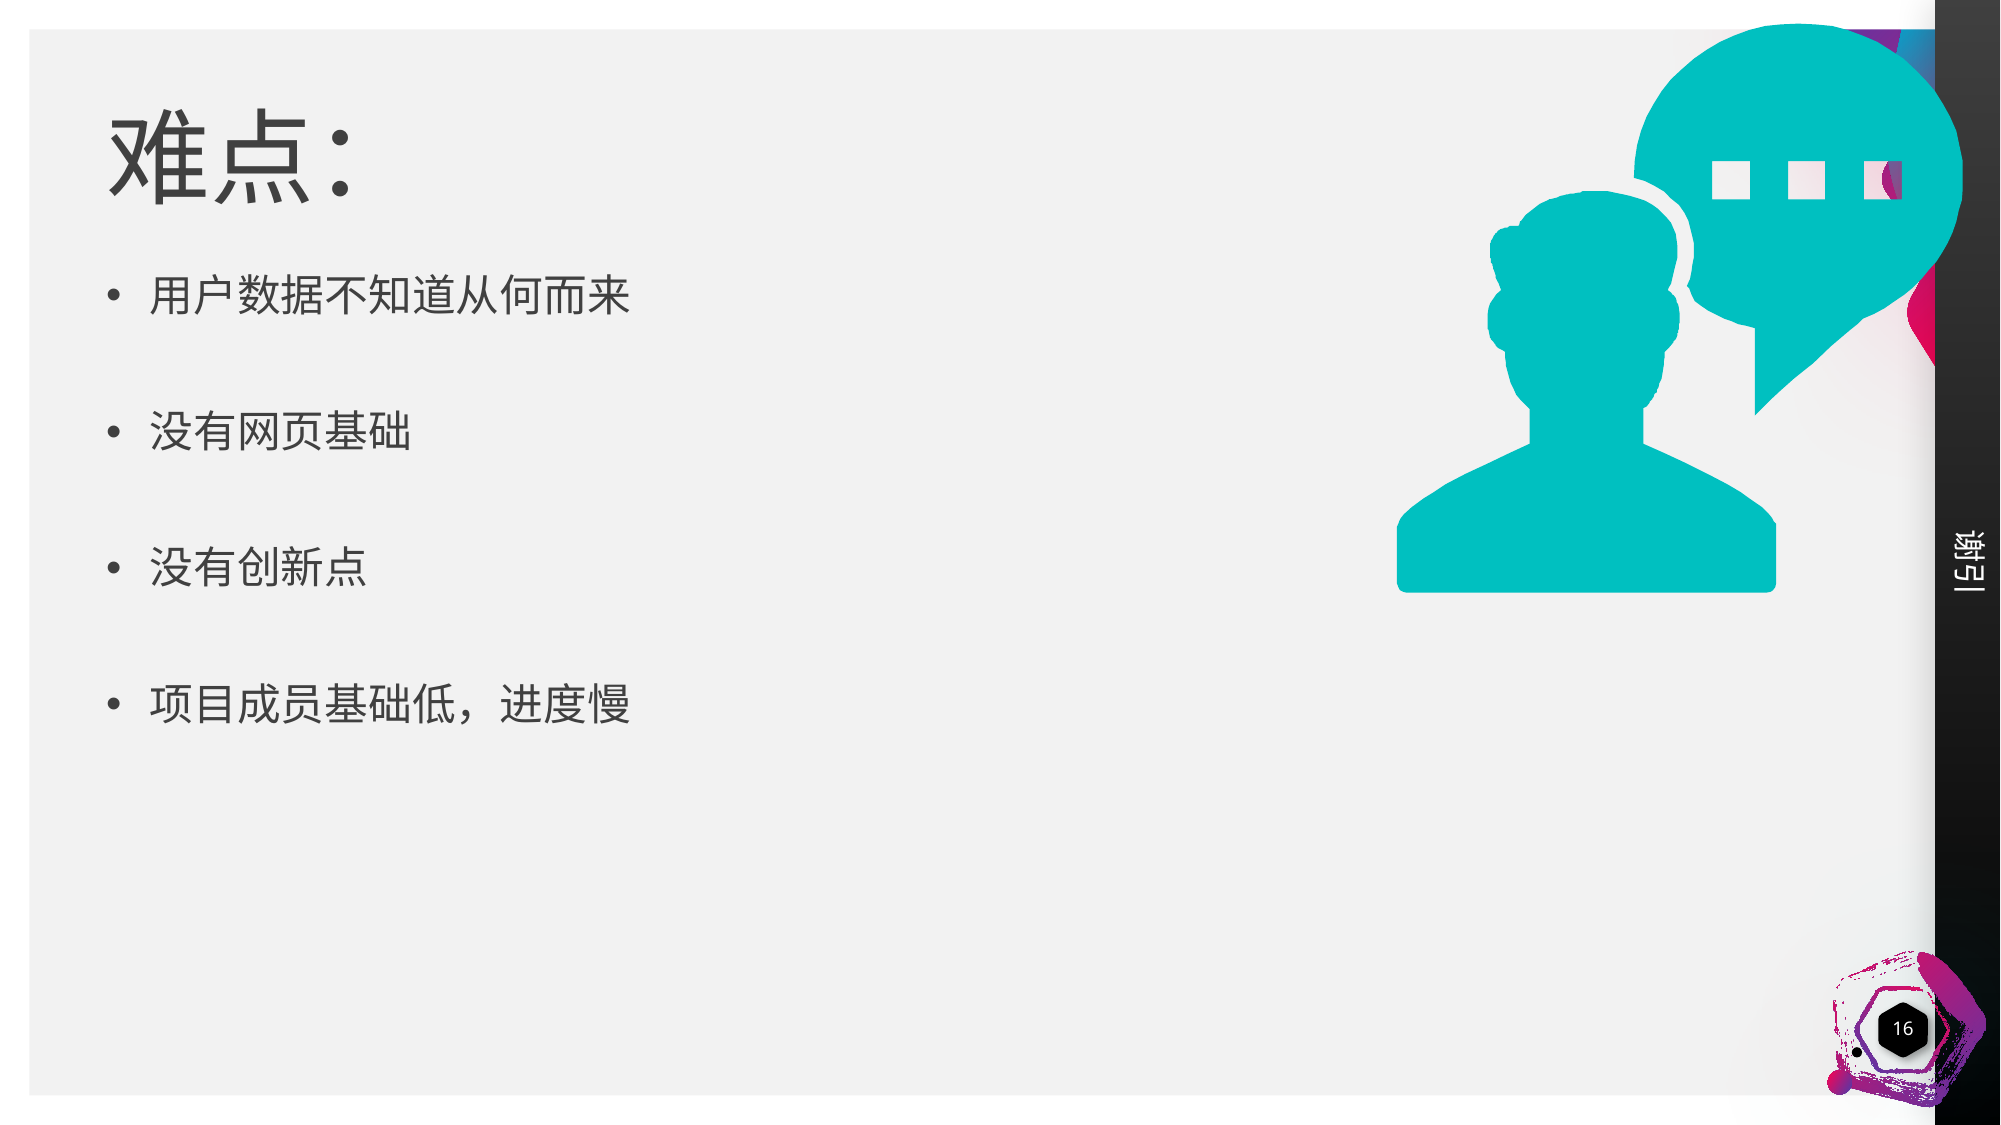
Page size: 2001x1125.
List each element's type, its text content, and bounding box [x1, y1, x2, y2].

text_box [1396, 23, 1963, 593]
title 难点： [106, 106, 1396, 225]
list 用户数据不知道从何而来 没有网页基础 没有创新点 项目成员基础低，进度慢 [106, 273, 1524, 912]
slide_number 16 [1872, 1001, 1934, 1057]
